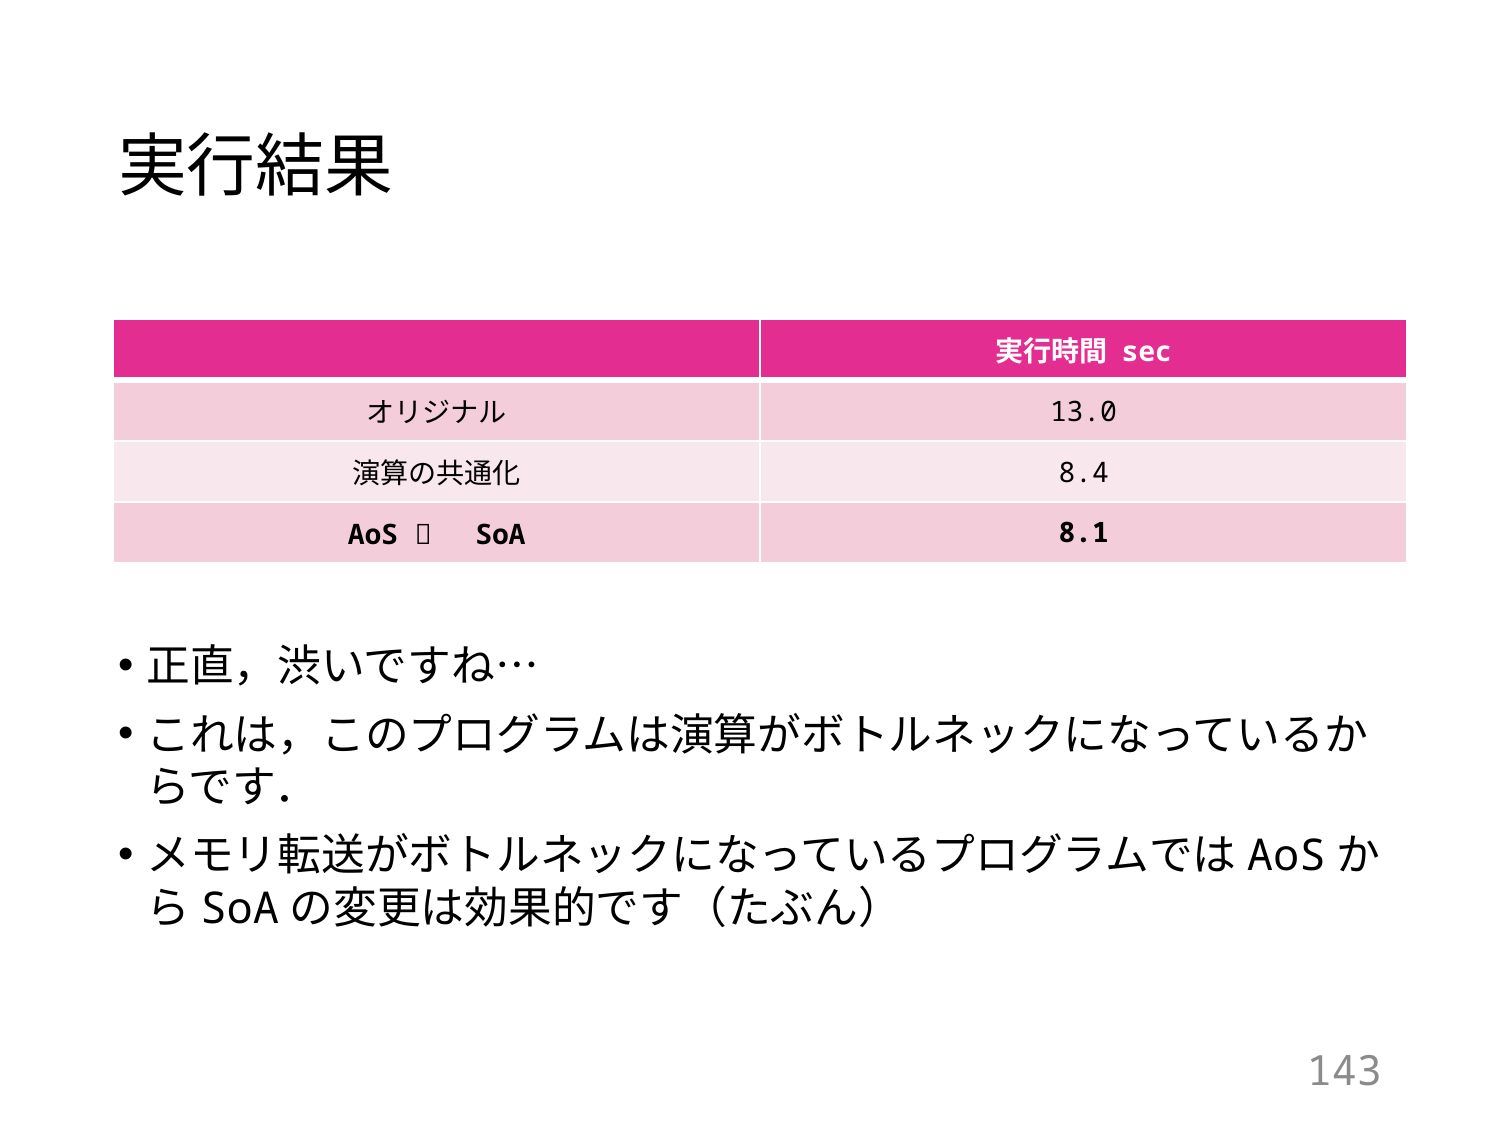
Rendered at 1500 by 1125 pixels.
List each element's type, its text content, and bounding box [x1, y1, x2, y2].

table_cell 8.1 [761, 503, 1406, 562]
table_header 実行時間 sec [761, 320, 1406, 377]
table_cell 演算の共通化 [114, 442, 759, 501]
slide_number 143 [1059, 1042, 1397, 1103]
title 実行結果 [103, 59, 1397, 278]
table_cell 8.4 [761, 442, 1406, 501]
table_cell 13.0 [761, 383, 1406, 440]
table_cell オリジナル [114, 383, 759, 440]
table_header [114, 320, 759, 377]
table_cell AoS  SoA [114, 503, 759, 562]
list 正直，渋いですね… これは，このプログラムは演算がボトルネックになっているからです． メモリ転送がボトルネックになっているプログラムではAoSからSoAの変更は効果的です（たぶん） [103, 630, 1397, 1014]
